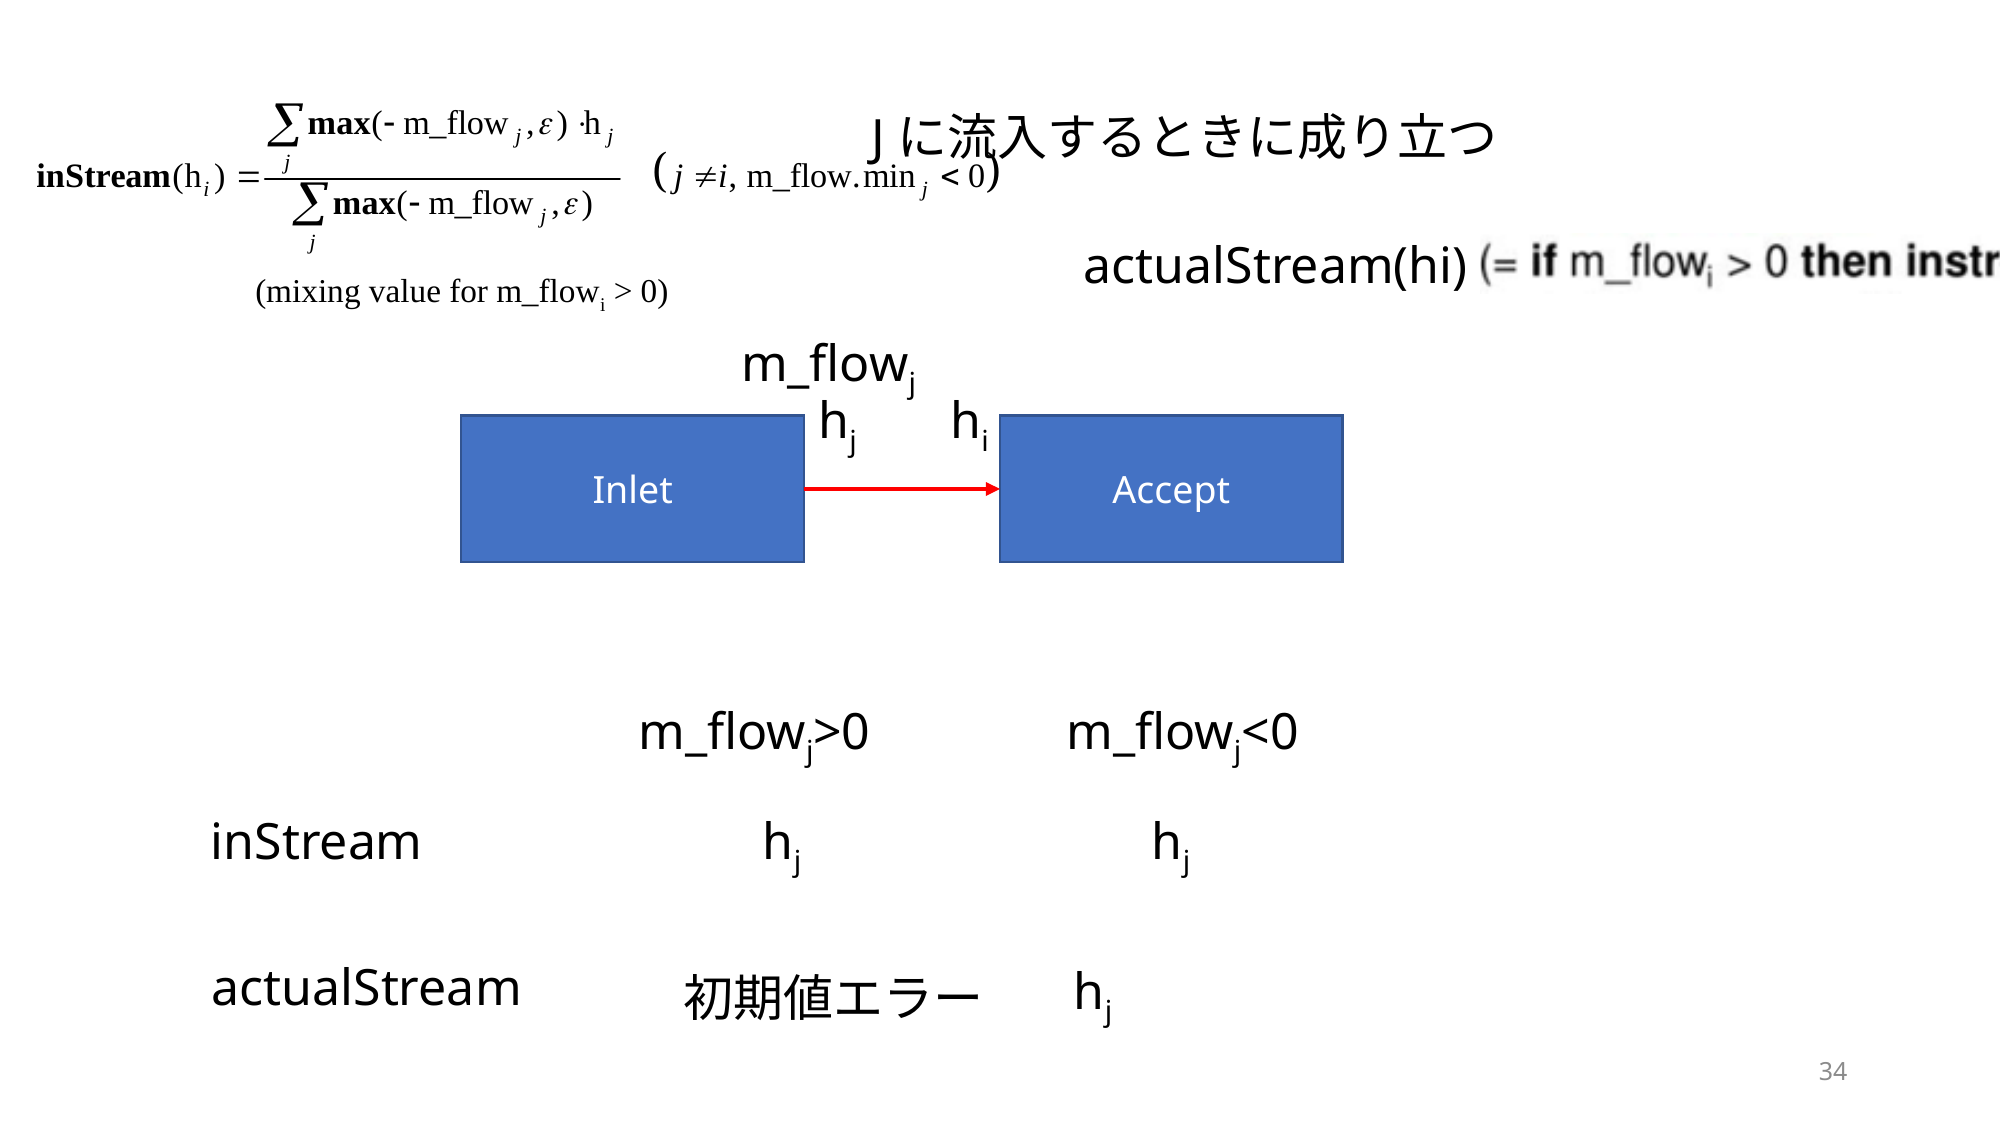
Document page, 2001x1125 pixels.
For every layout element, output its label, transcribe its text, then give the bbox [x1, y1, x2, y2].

text_box hj [1059, 951, 1128, 1035]
text_box inStream [195, 801, 438, 877]
text_box Jに流入するときに成り立つ [1004, 97, 1513, 173]
text_box 初期値エラー [668, 959, 999, 1034]
picture [1480, 233, 2000, 294]
text_box hj [803, 407, 872, 465]
text_box Inlet [460, 414, 805, 563]
text_box (mixing value for m_flowi > 0) [240, 263, 684, 323]
text_box hj [1137, 801, 1206, 885]
text_box Accept [999, 414, 1344, 563]
text_box actualStream(hi) [1068, 226, 1483, 301]
text_box m_flowj<0 [1051, 691, 1314, 775]
text_box hi [935, 381, 1004, 465]
text_box hj [747, 801, 817, 885]
picture [31, 97, 1004, 263]
slide_number 34 [1412, 1042, 1863, 1103]
text_box m_flowj>0 [623, 691, 886, 775]
text_box actualStream [196, 947, 537, 1023]
text_box m_flowj [726, 323, 932, 407]
